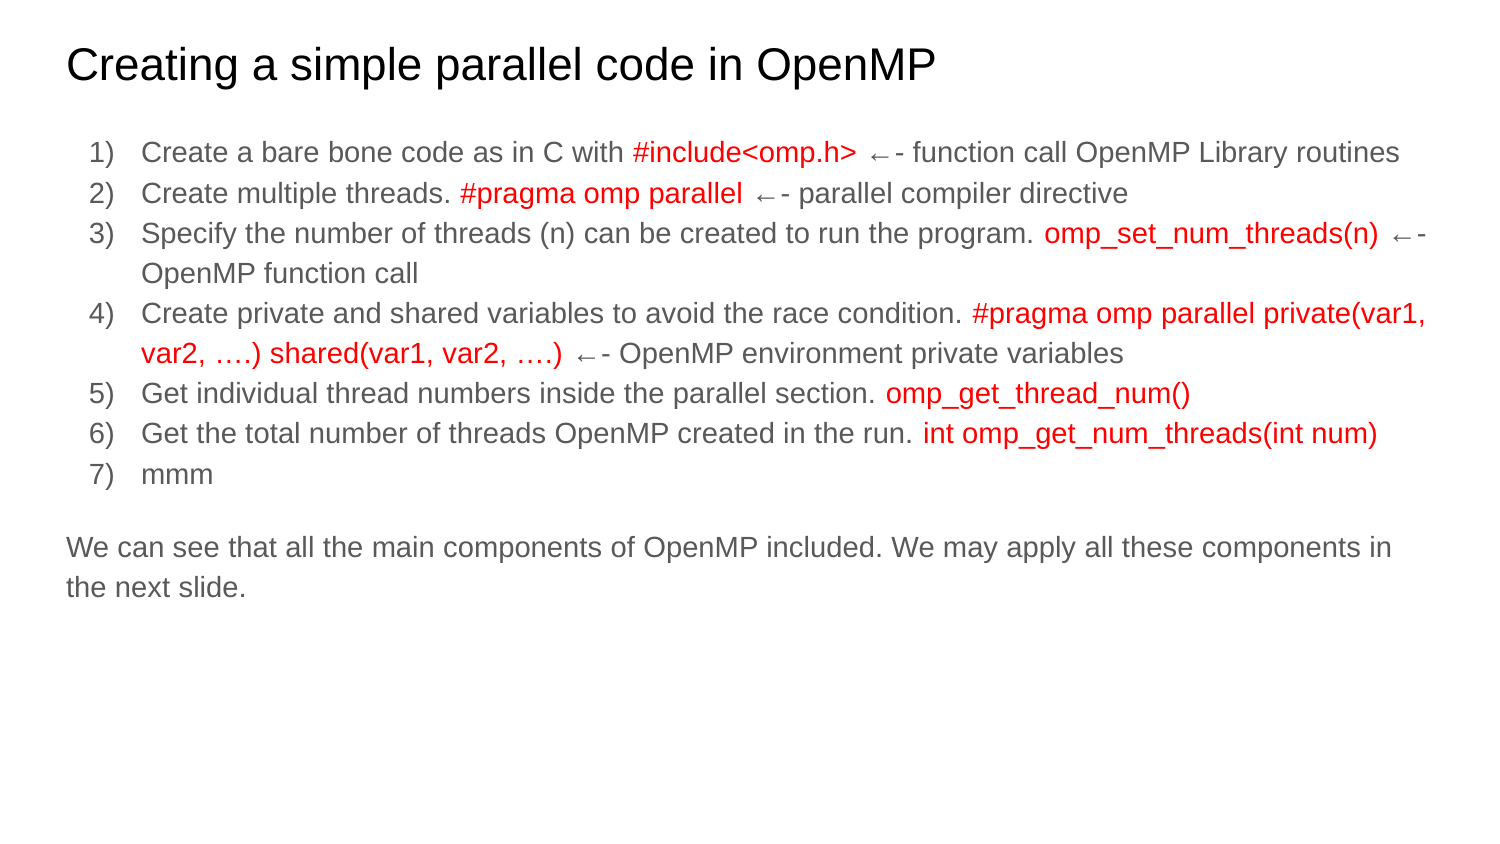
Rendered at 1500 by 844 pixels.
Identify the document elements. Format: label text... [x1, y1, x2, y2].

title Creating a simple parallel code in OpenMP [51, 19, 1449, 113]
list Create a bare bone code as in C with #include<omp.h> ←- function call OpenMP Library routines Create multiple threads. #pragma omp parallel ←- parallel compiler directive Specify the number of threads (n) can be created to run the program. omp_set_num_threads(n) ←- OpenMP function call Create private and shared variables to avoid the race condition. #pragma omp parallel private(var1, var2, ….) shared(var1, var2, ….) ←- OpenMP environment private variables Get individual thread numbers inside the parallel section. omp_get_thread_num() Get the total number of threads OpenMP created in the run. int omp_get_num_threads(int num) mmm We can see that all the main components of OpenMP included. We may apply all these components in the next slide. [51, 113, 1449, 674]
